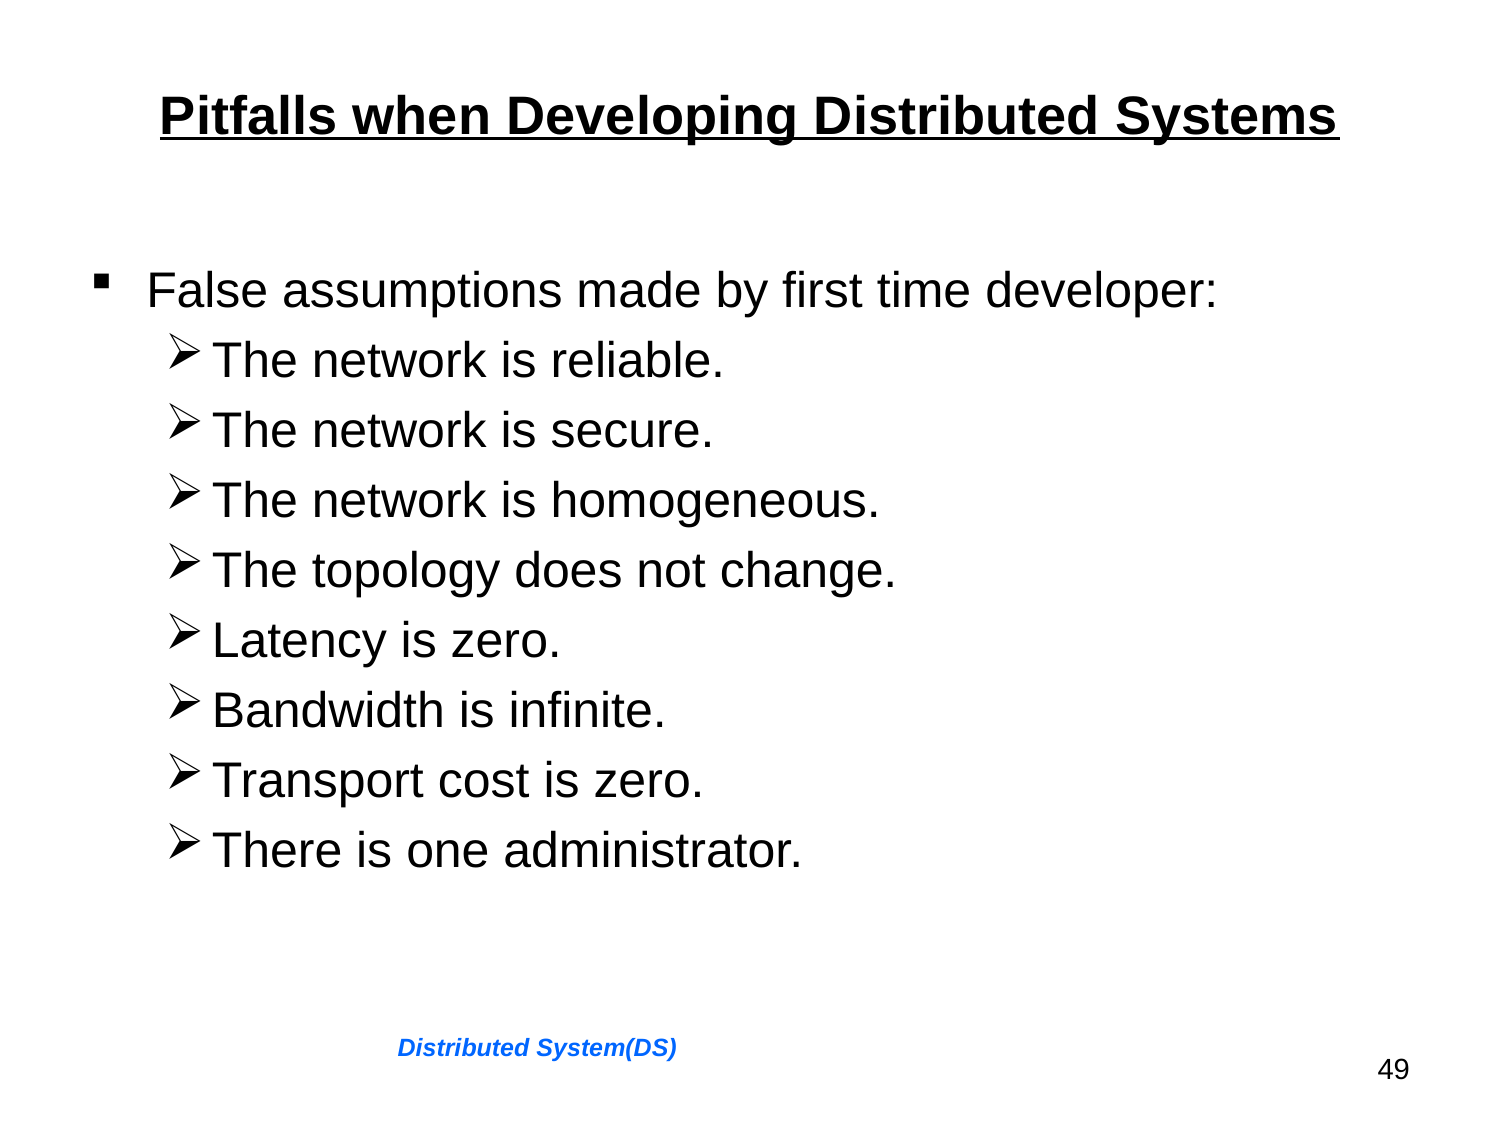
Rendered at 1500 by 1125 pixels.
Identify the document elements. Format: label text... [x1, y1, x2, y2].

list False assumptions made by first time developer: The network is reliable. The network is secure. The network is homogeneous. The topology does not change. Latency is zero. Bandwidth is infinite. Transport cost is zero. There is one administrator. [75, 249, 1425, 1050]
slide_number 49 [1074, 1042, 1426, 1103]
title Pitfalls when Developing Distributed Systems [75, 50, 1425, 175]
footer Distributed System(DS) [87, 1024, 988, 1103]
